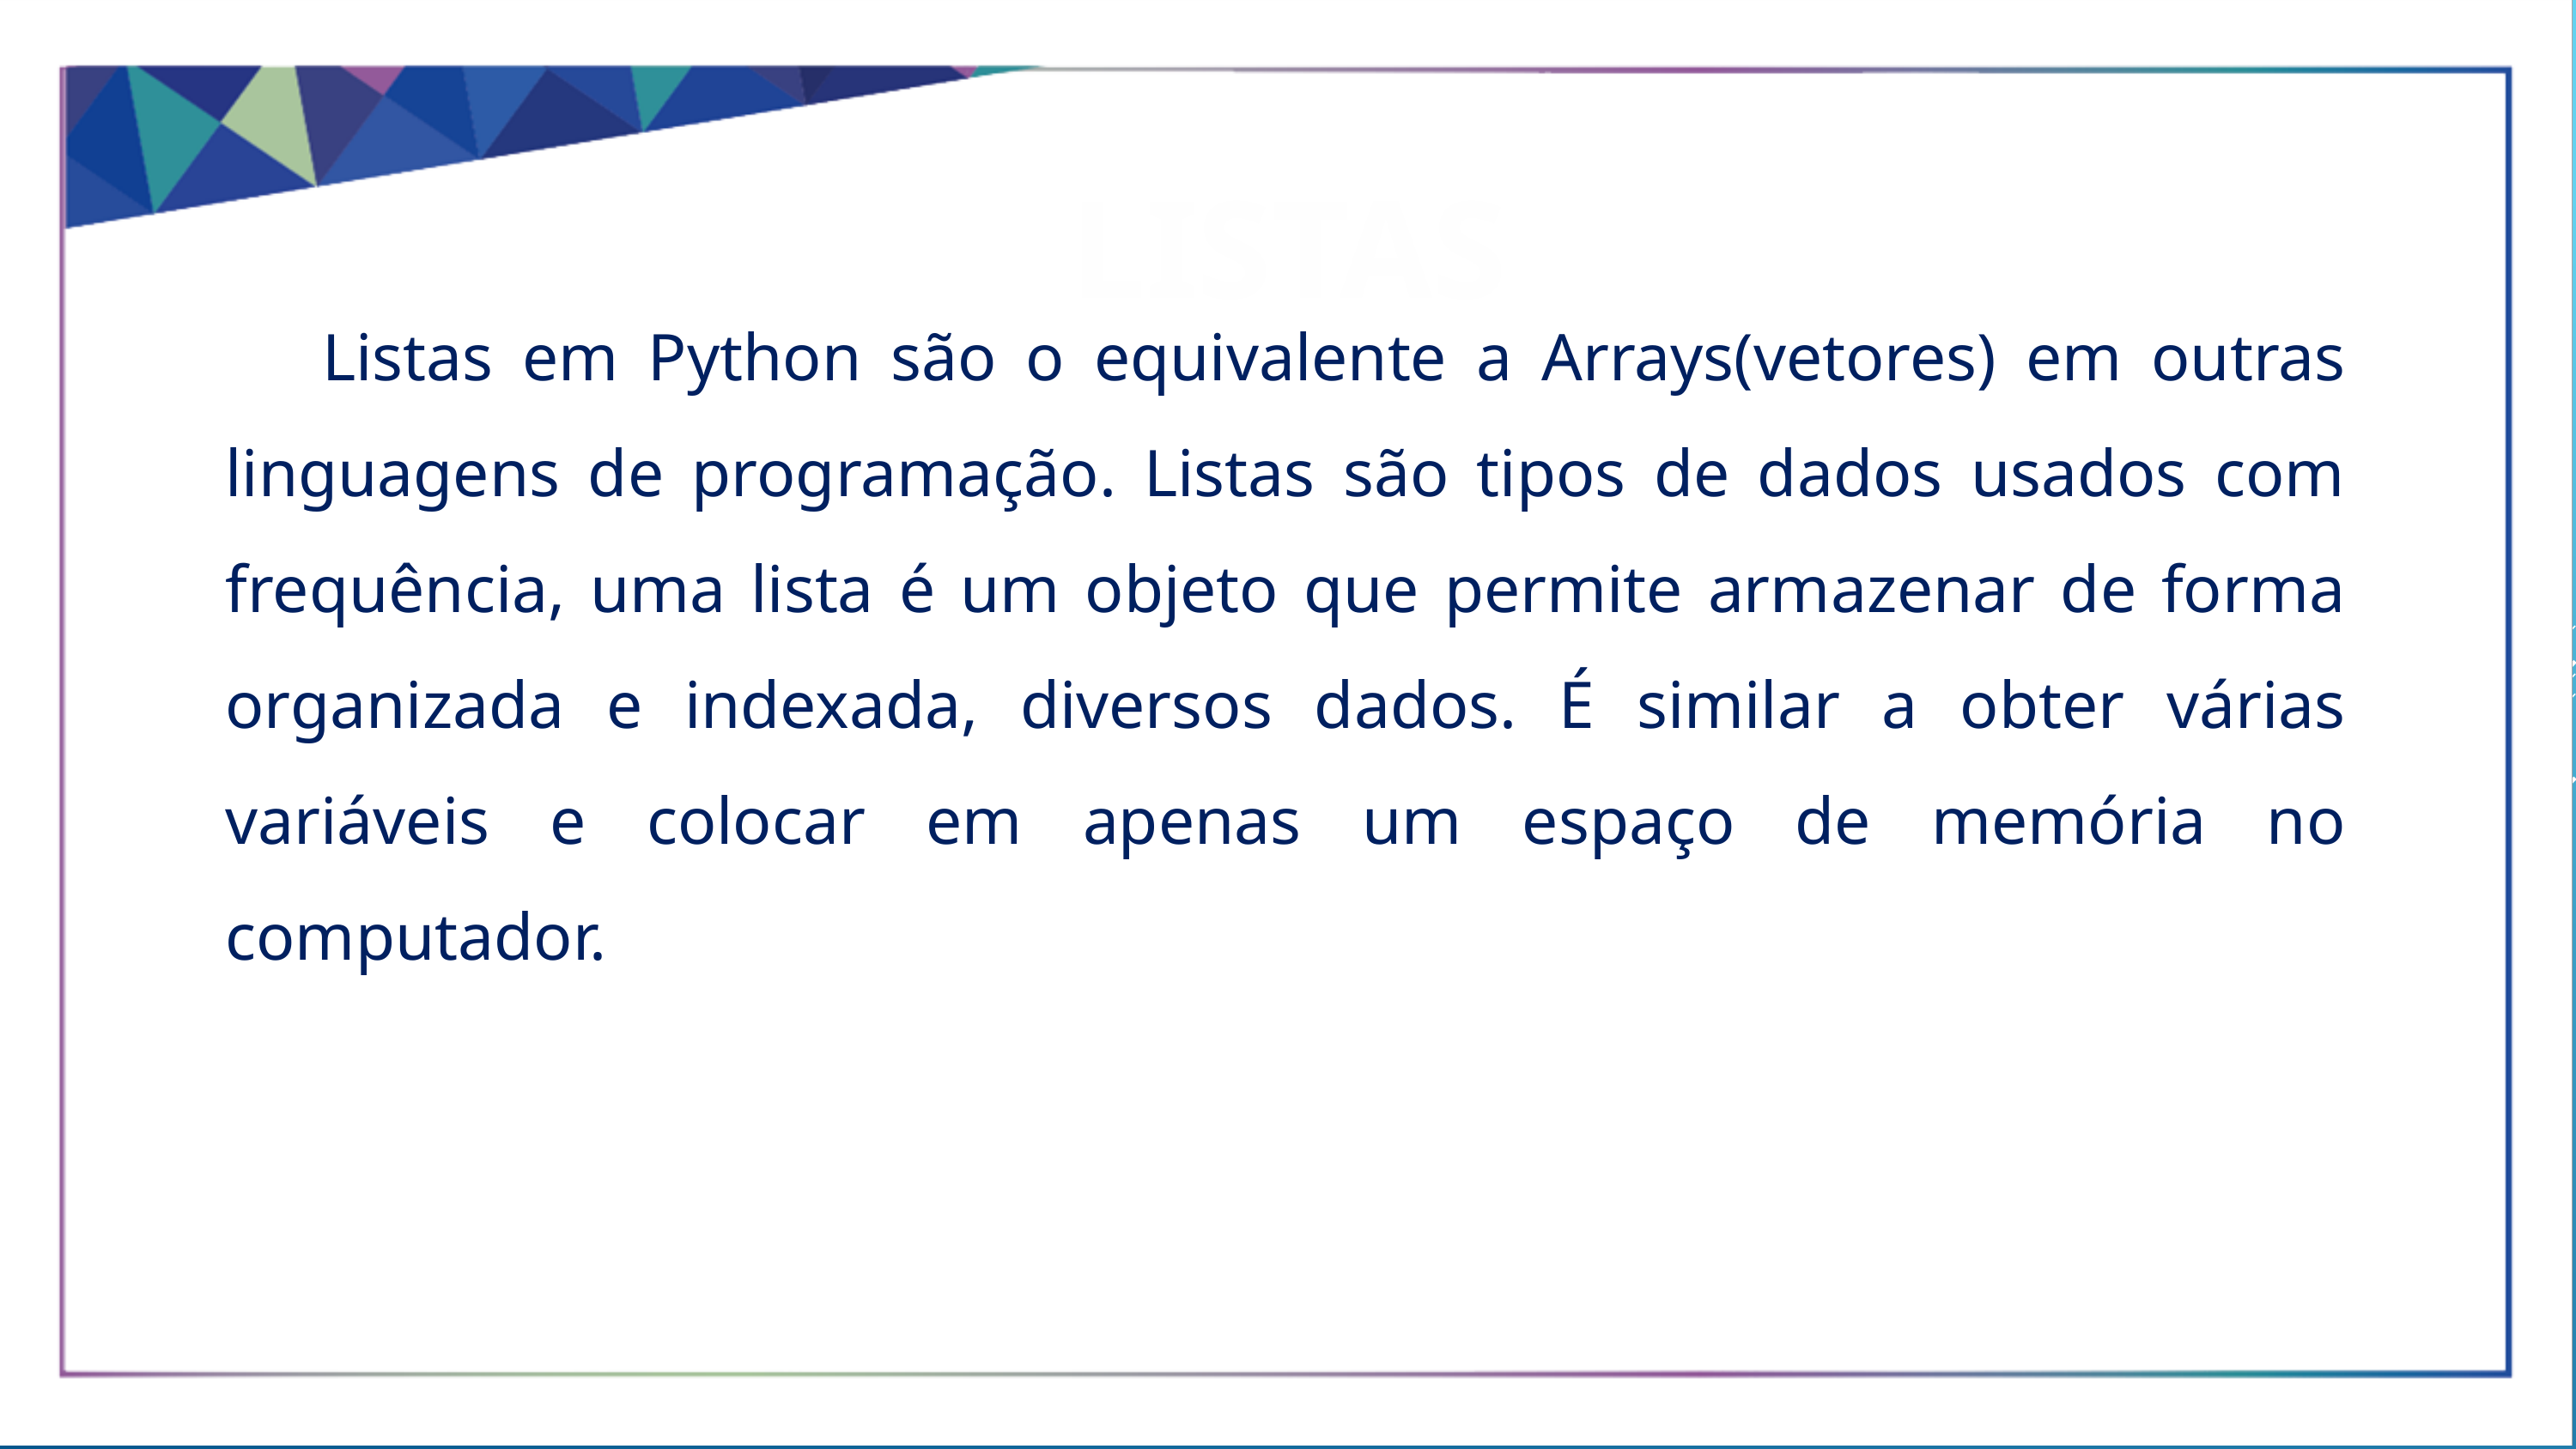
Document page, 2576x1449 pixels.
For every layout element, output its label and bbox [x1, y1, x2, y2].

text_box [0, 0, 2573, 1446]
